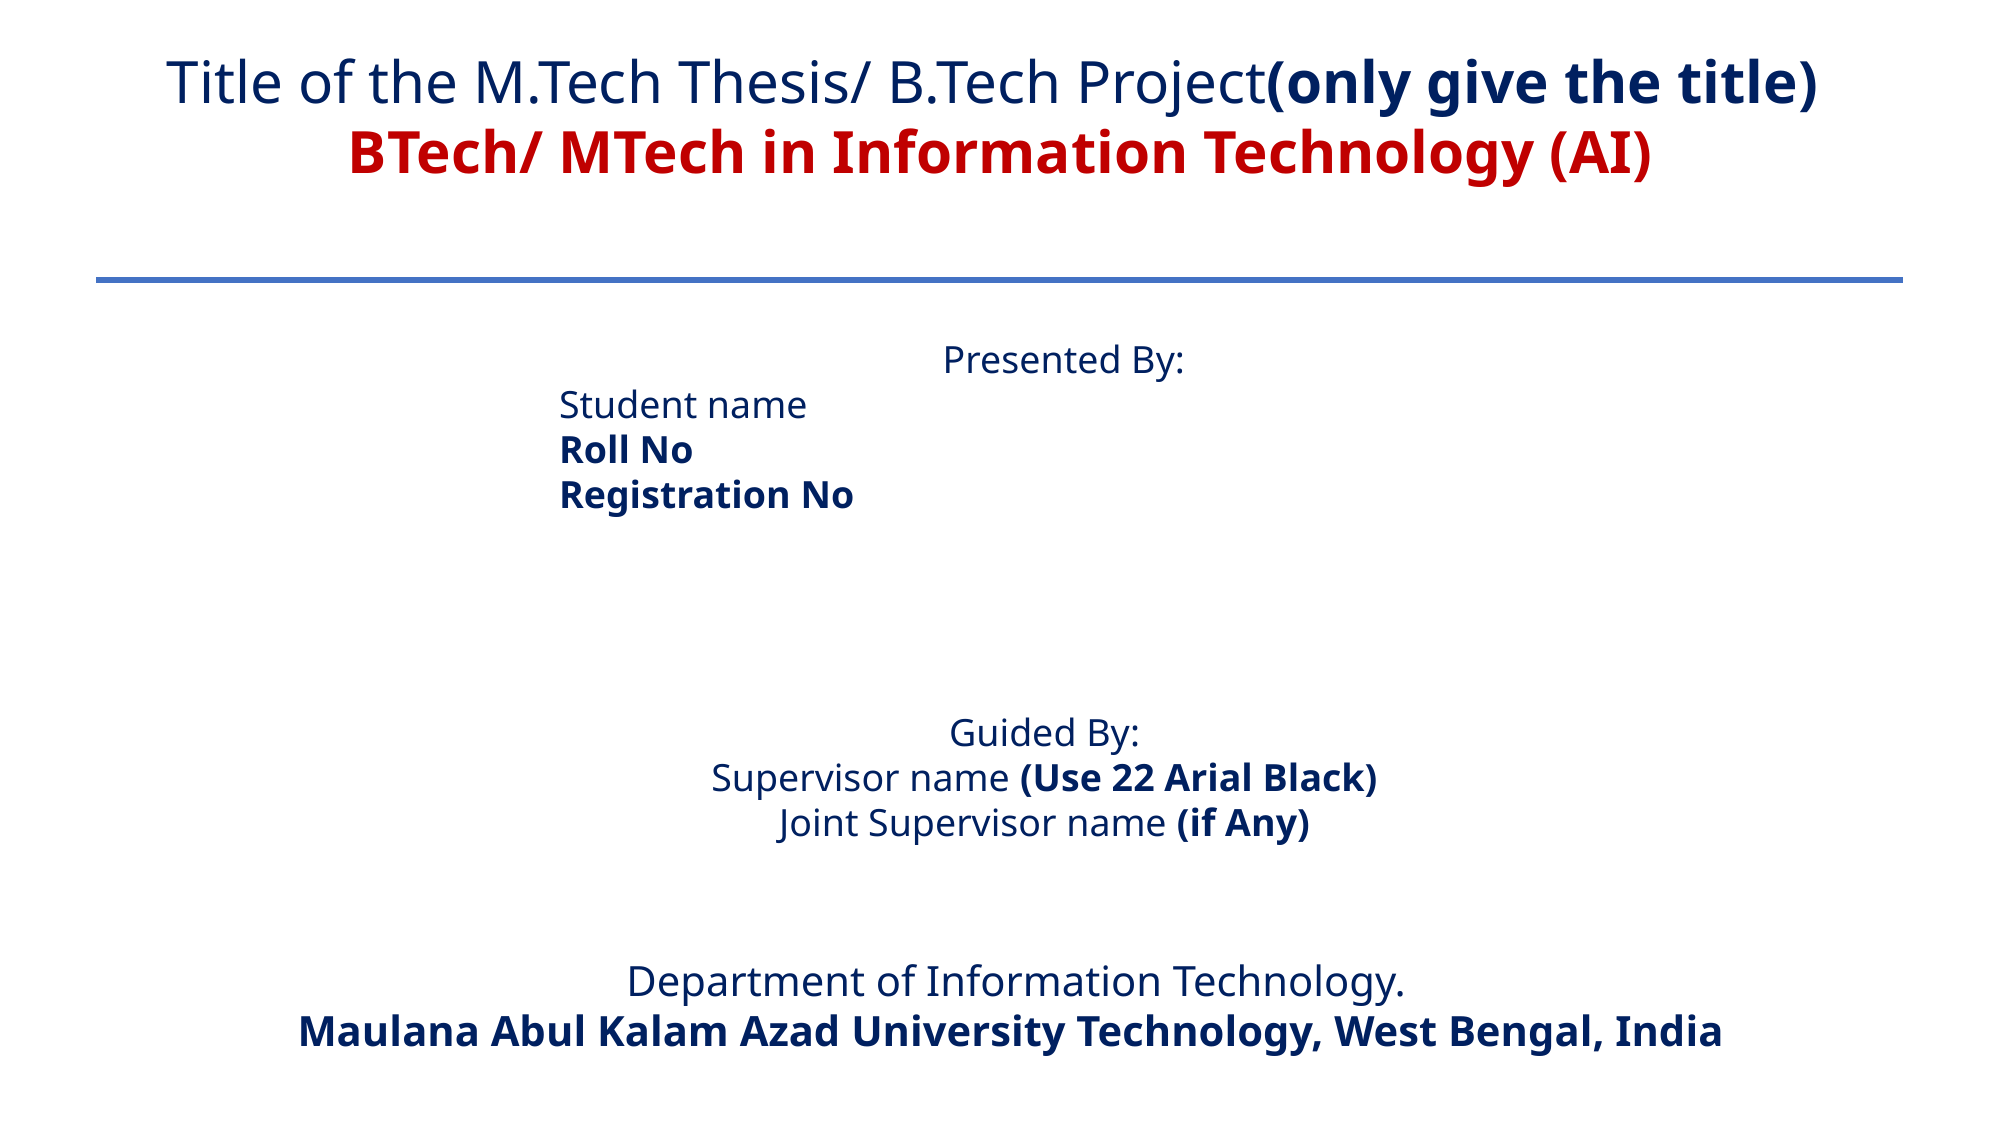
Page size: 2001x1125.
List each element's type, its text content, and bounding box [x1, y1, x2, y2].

text_box Guided By: Supervisor name (Use 22 Arial Black) Joint Supervisor name (if Any) [544, 701, 1545, 897]
text_box Department of Information Technology. Maulana Abul Kalam Azad University Technology, West Bengal, India [114, 947, 1918, 1063]
text_box Title of the M.Tech Thesis/ B.Tech Project(only give the title) BTech/ MTech in Information Technology (AI) [32, 37, 1968, 192]
text_box Presented By: Student name Roll No Registration No [544, 329, 1594, 524]
